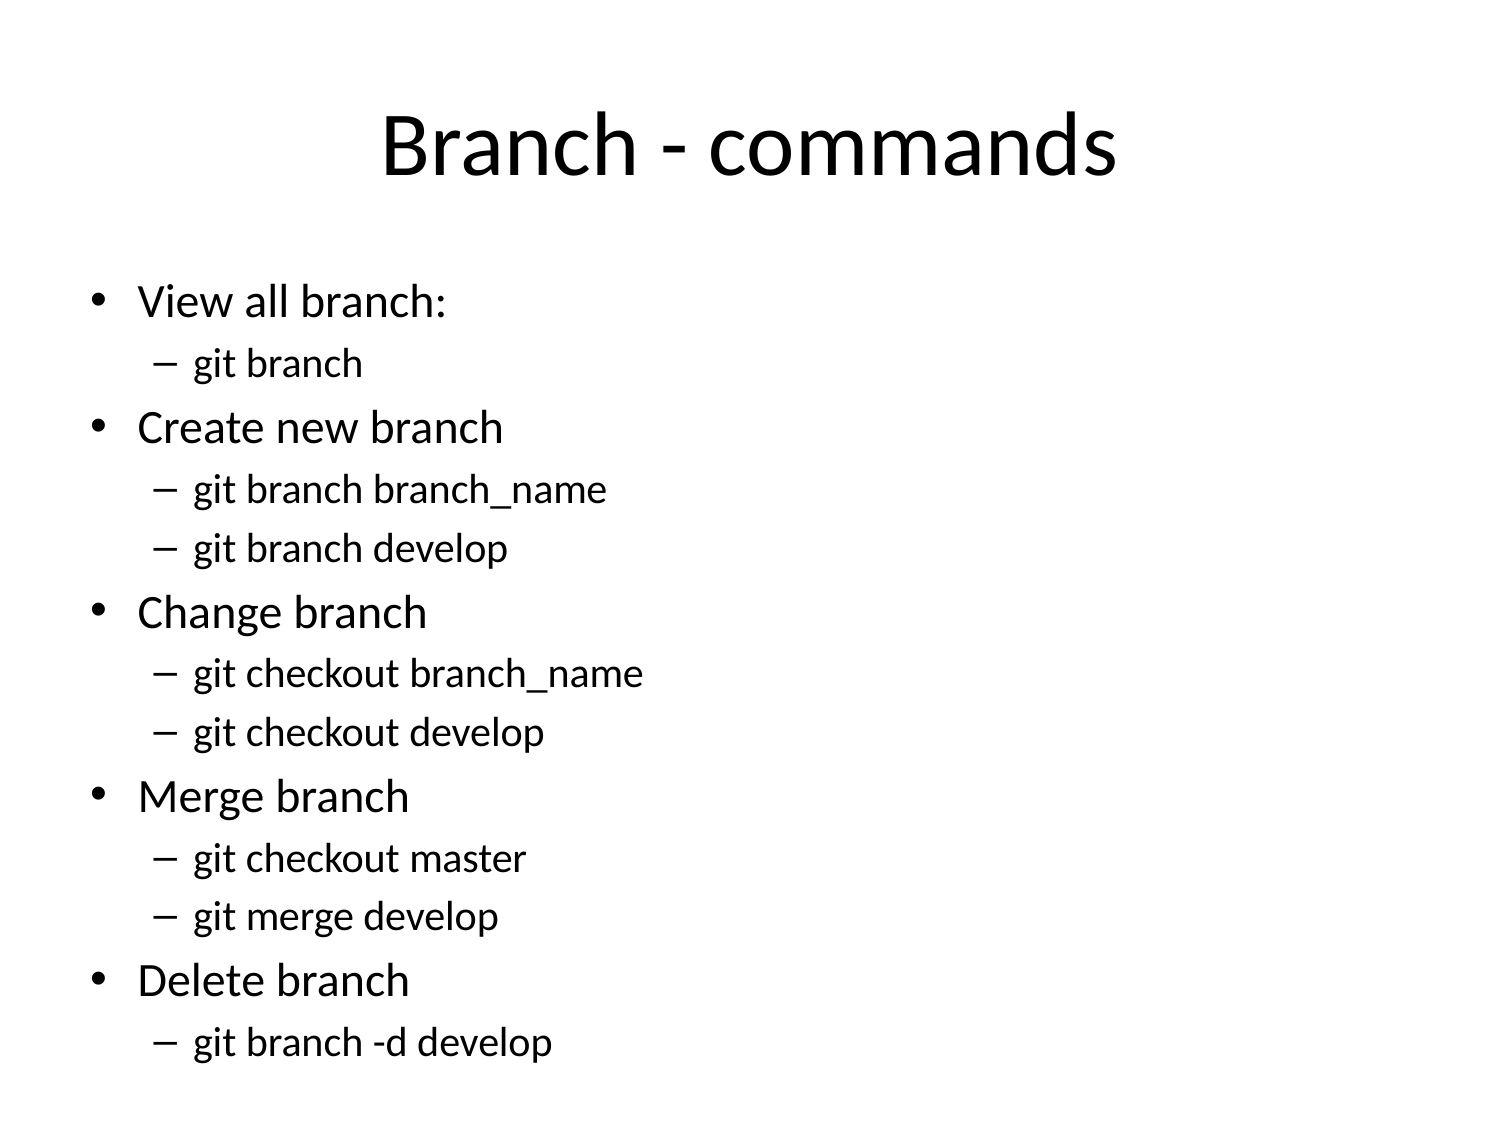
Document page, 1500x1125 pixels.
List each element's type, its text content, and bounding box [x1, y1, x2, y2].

list View all branch: git branch Create new branch git branch branch_name git branch develop Change branch git checkout branch_name git checkout develop Merge branch git checkout master git merge develop Delete branch git branch -d develop [75, 262, 1425, 1083]
title Branch - commands [75, 45, 1425, 233]
